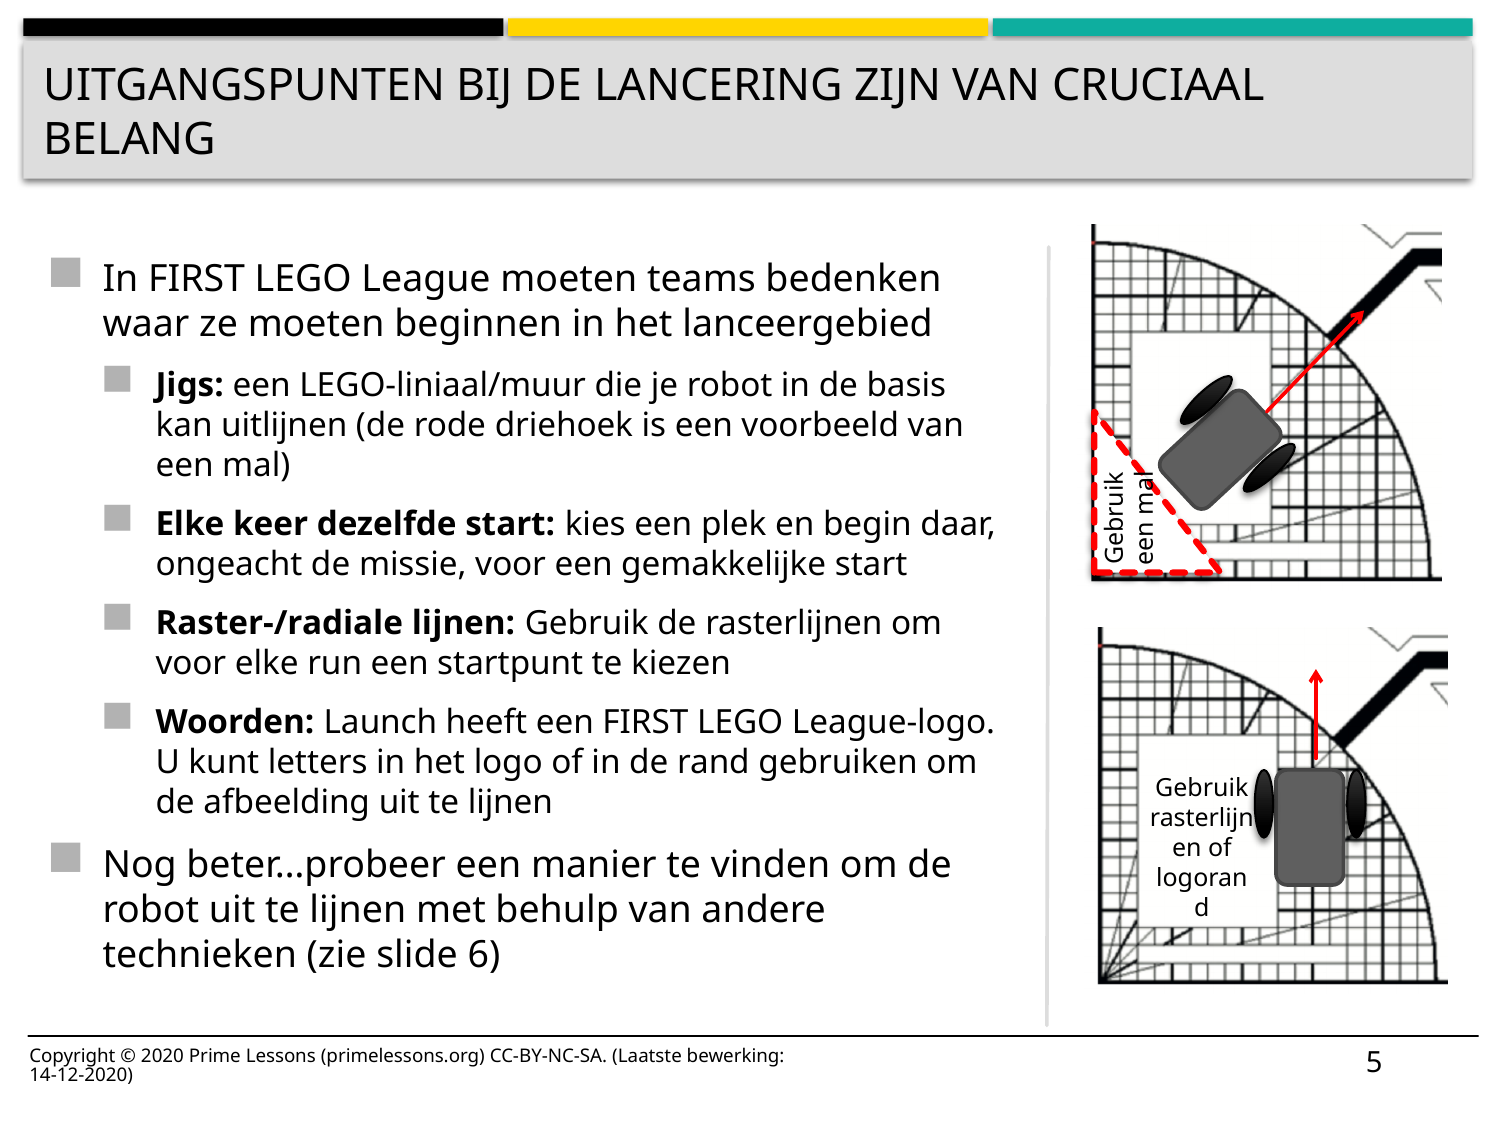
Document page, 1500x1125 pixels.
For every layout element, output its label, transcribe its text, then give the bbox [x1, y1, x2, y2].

picture [1076, 224, 1442, 593]
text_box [1254, 769, 1366, 886]
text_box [1046, 246, 1050, 1026]
slide_number 5 [1351, 1036, 1478, 1097]
list In FIRST LEGO League moeten teams bedenken waar ze moeten beginnen in het lanceergebied Jigs: een LEGO-liniaal/muur die je robot in de basis kan uitlijnen (de rode driehoek is een voorbeeld van een mal) Elke keer dezelfde start: kies een plek en begin daar, ongeacht de missie, voor een gemakkelijke start Raster-/radiale lijnen: Gebruik de rasterlijnen om voor elke run een startpunt te kiezen Woorden: Launch heeft een FIRST LEGO League-logo. U kunt letters in het logo of in de rand gebruiken om de afbeelding uit te lijnen Nog beter…probeer een manier te vinden om de robot uit te lijnen met behulp van andere technieken (zie slide 6) [37, 246, 1015, 1011]
picture [1083, 626, 1449, 995]
footer Copyright © 2020 Prime Lessons (primelessons.org) CC-BY-NC-SA. (Laatste bewerking: 14-12-2020) [14, 1036, 814, 1097]
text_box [1090, 309, 1365, 594]
title Uitgangspunten bij de lancering zijn van cruciaal belang [28, 48, 1464, 172]
